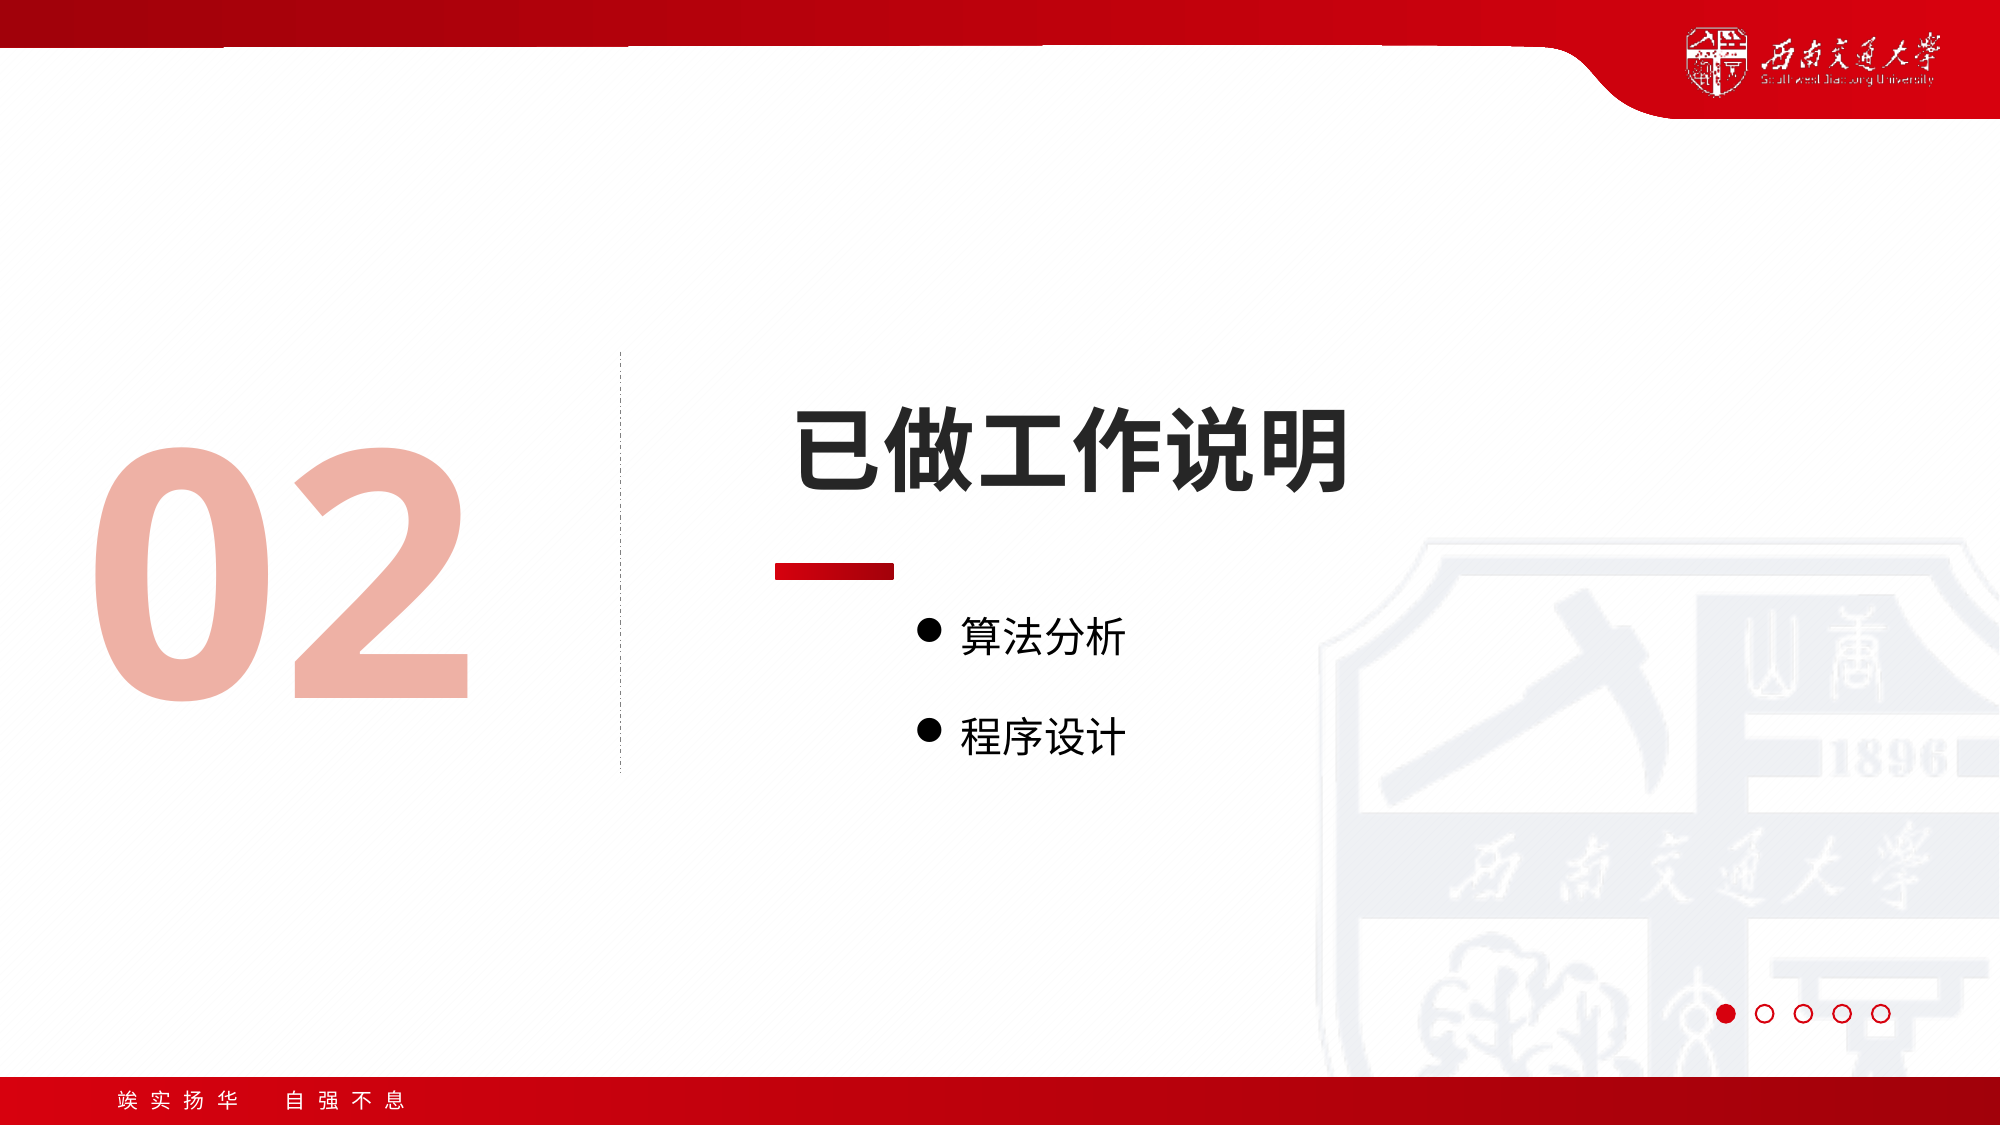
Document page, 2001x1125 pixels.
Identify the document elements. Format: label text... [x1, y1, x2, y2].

title 已做工作说明 [775, 351, 1890, 522]
picture [1685, 26, 1940, 98]
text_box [1716, 1004, 1890, 1023]
text_box 02 [68, 345, 494, 776]
text_box 算法分析 程序设计 [899, 603, 1623, 769]
